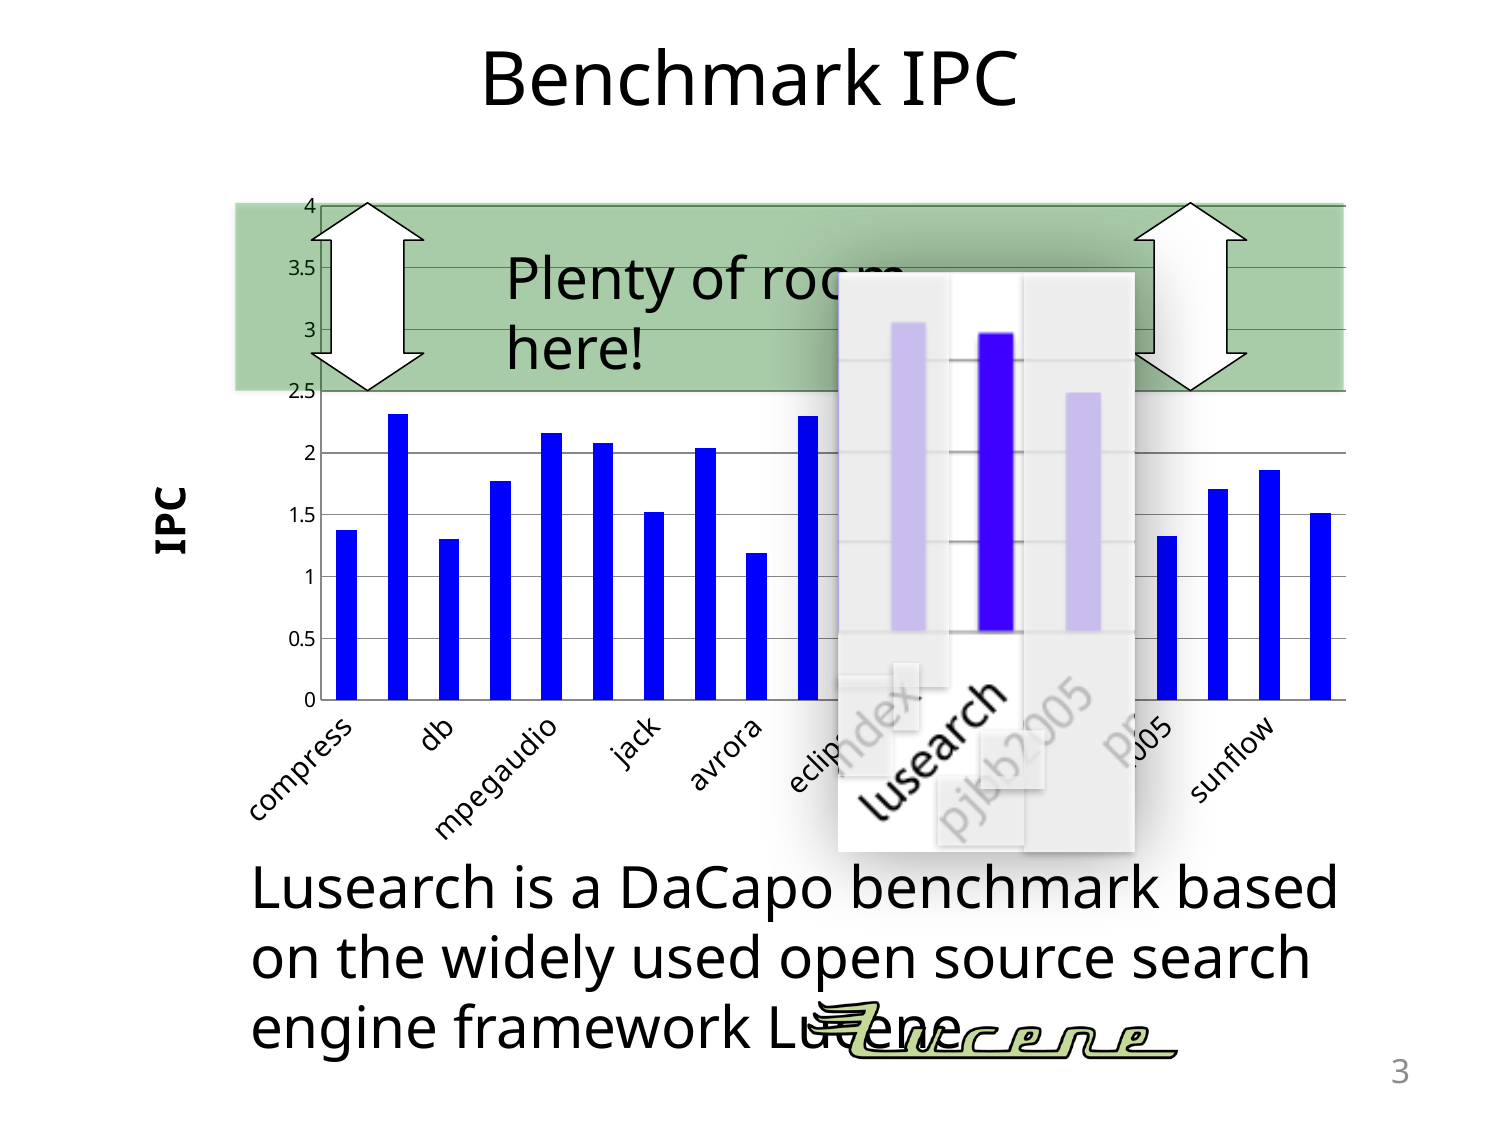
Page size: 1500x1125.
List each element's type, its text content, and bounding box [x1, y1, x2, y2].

picture [803, 997, 1178, 1067]
slide_number 3 [1074, 1042, 1425, 1103]
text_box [838, 272, 1135, 853]
text_box Lusearch is a DaCapo benchmark based on the widely used open source search engine framework Lucene. [235, 842, 1409, 1068]
chart [100, 177, 1373, 864]
title Benchmark IPC [75, 22, 1425, 109]
